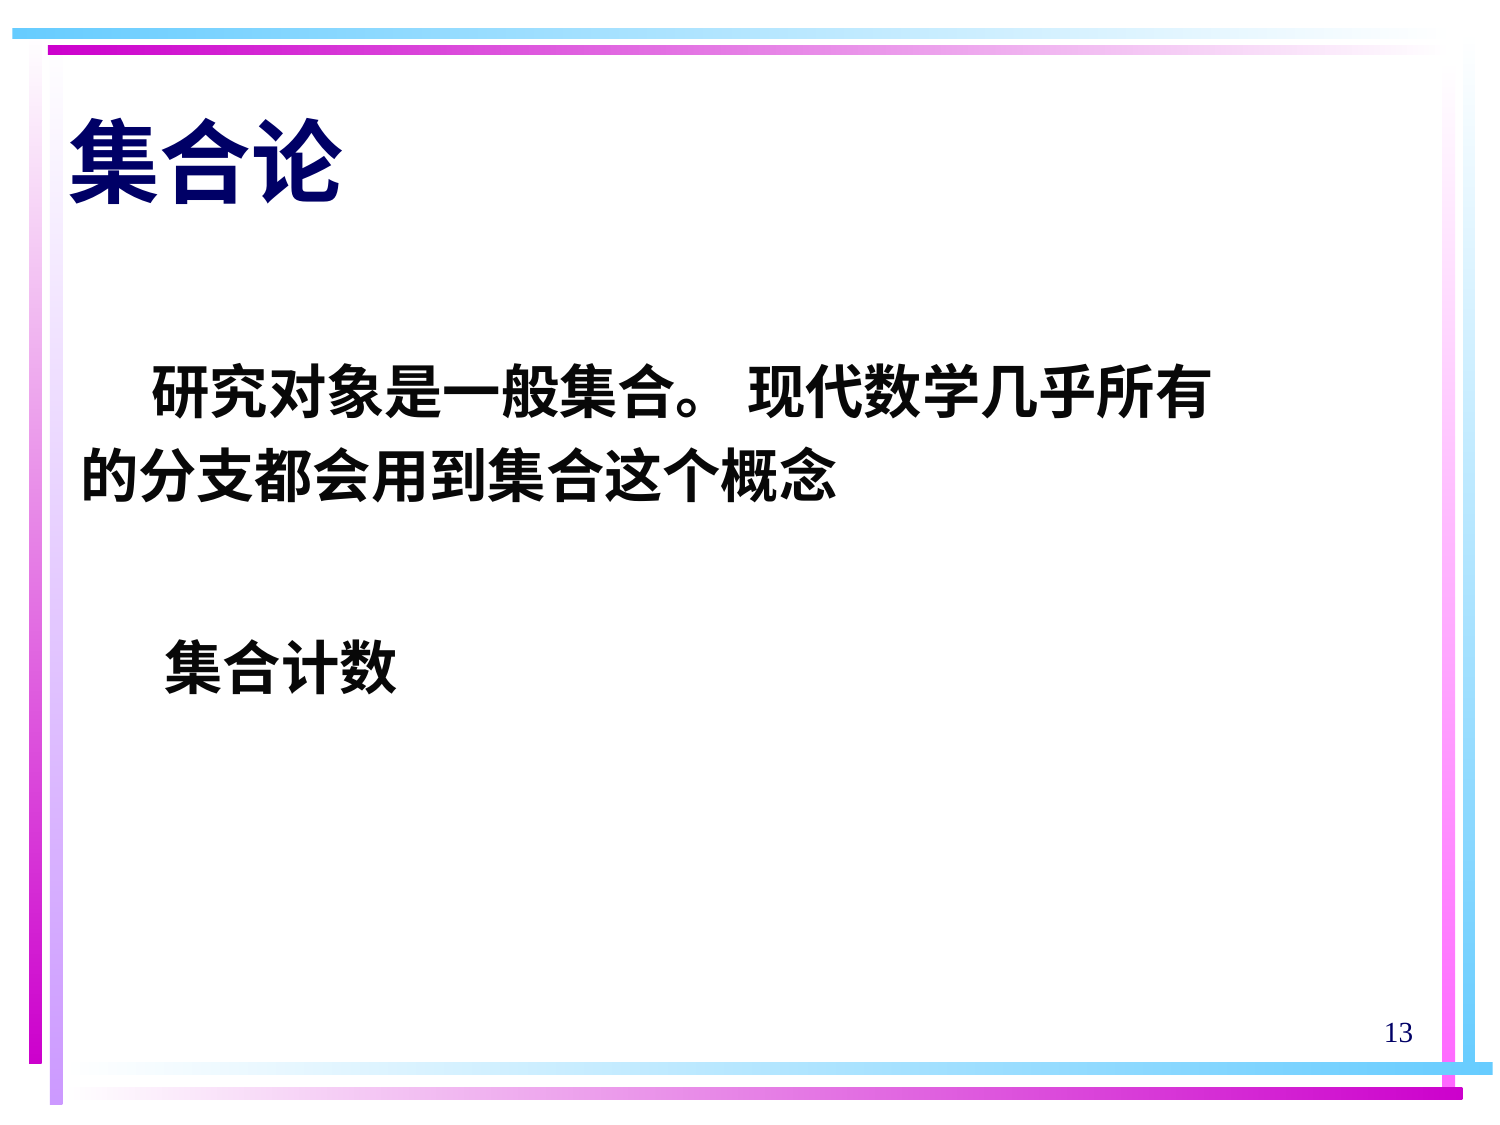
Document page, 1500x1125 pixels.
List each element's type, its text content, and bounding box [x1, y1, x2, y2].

subtitle 研究对象是一般集合。 现代数学几乎所有的分支都会用到集合这个概念 集合计数 [64, 238, 1258, 1019]
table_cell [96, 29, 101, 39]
text_box 13 [1115, 980, 1429, 1056]
title 集合论 [53, 66, 1329, 254]
